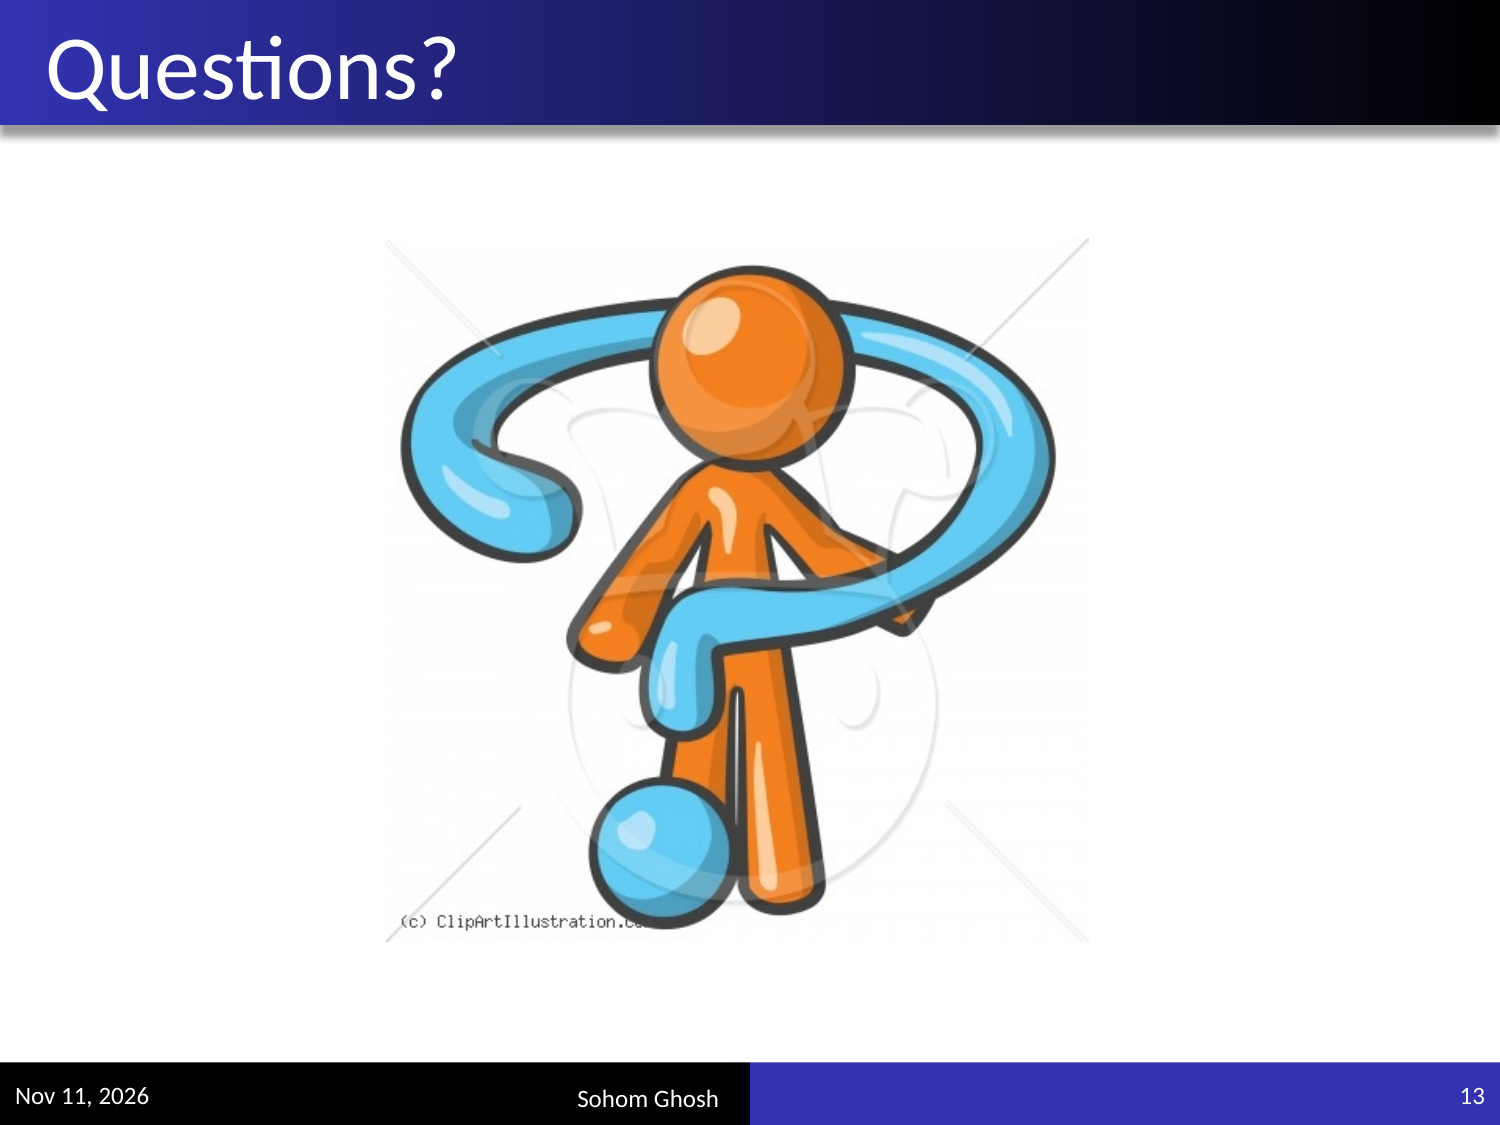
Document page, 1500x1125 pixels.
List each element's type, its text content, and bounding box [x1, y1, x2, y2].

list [385, 238, 1090, 942]
slide_number 13 [1325, 1065, 1500, 1125]
slide_number 15-Nov-16 [0, 1065, 176, 1125]
title Questions? [0, 0, 1463, 126]
text_box Sohom Ghosh [562, 1074, 738, 1120]
